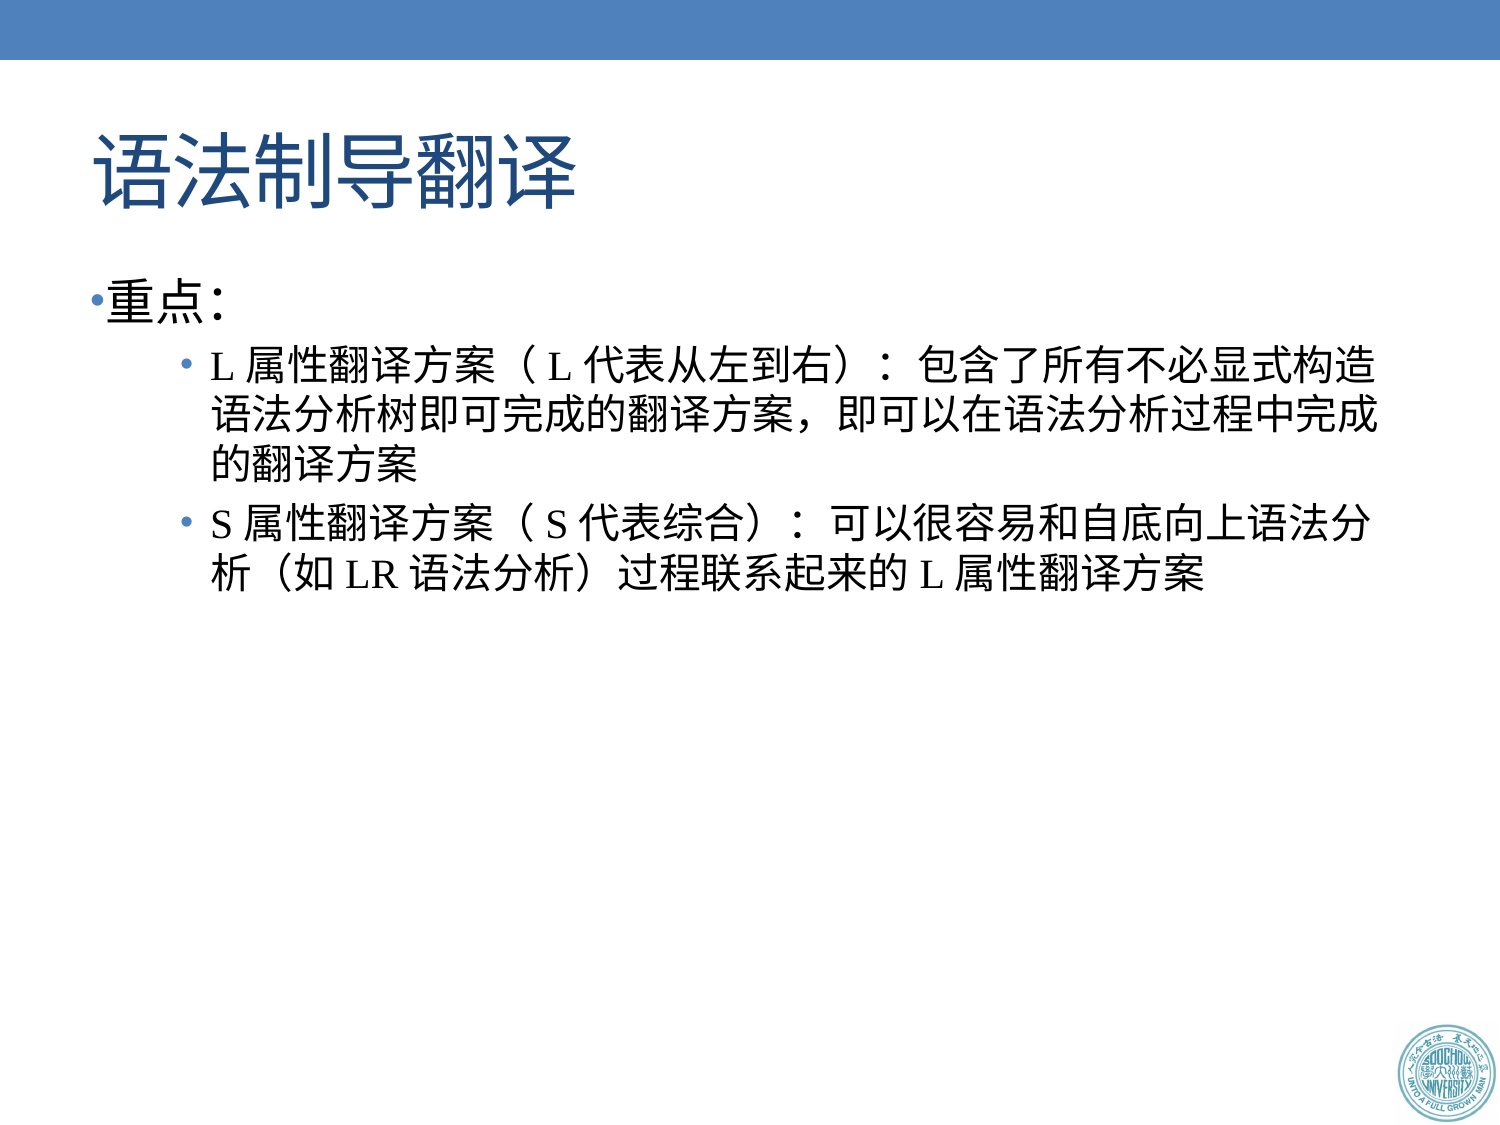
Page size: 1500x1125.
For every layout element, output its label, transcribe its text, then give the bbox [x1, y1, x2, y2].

list 重点： L属性翻译方案（L代表从左到右）：包含了所有不必显式构造语法分析树即可完成的翻译方案，即可以在语法分析过程中完成的翻译方案 S属性翻译方案（S代表综合）：可以很容易和自底向上语法分析（如LR语法分析）过程联系起来的L属性翻译方案 [75, 262, 1425, 1063]
title 语法制导翻译 [75, 87, 1425, 250]
